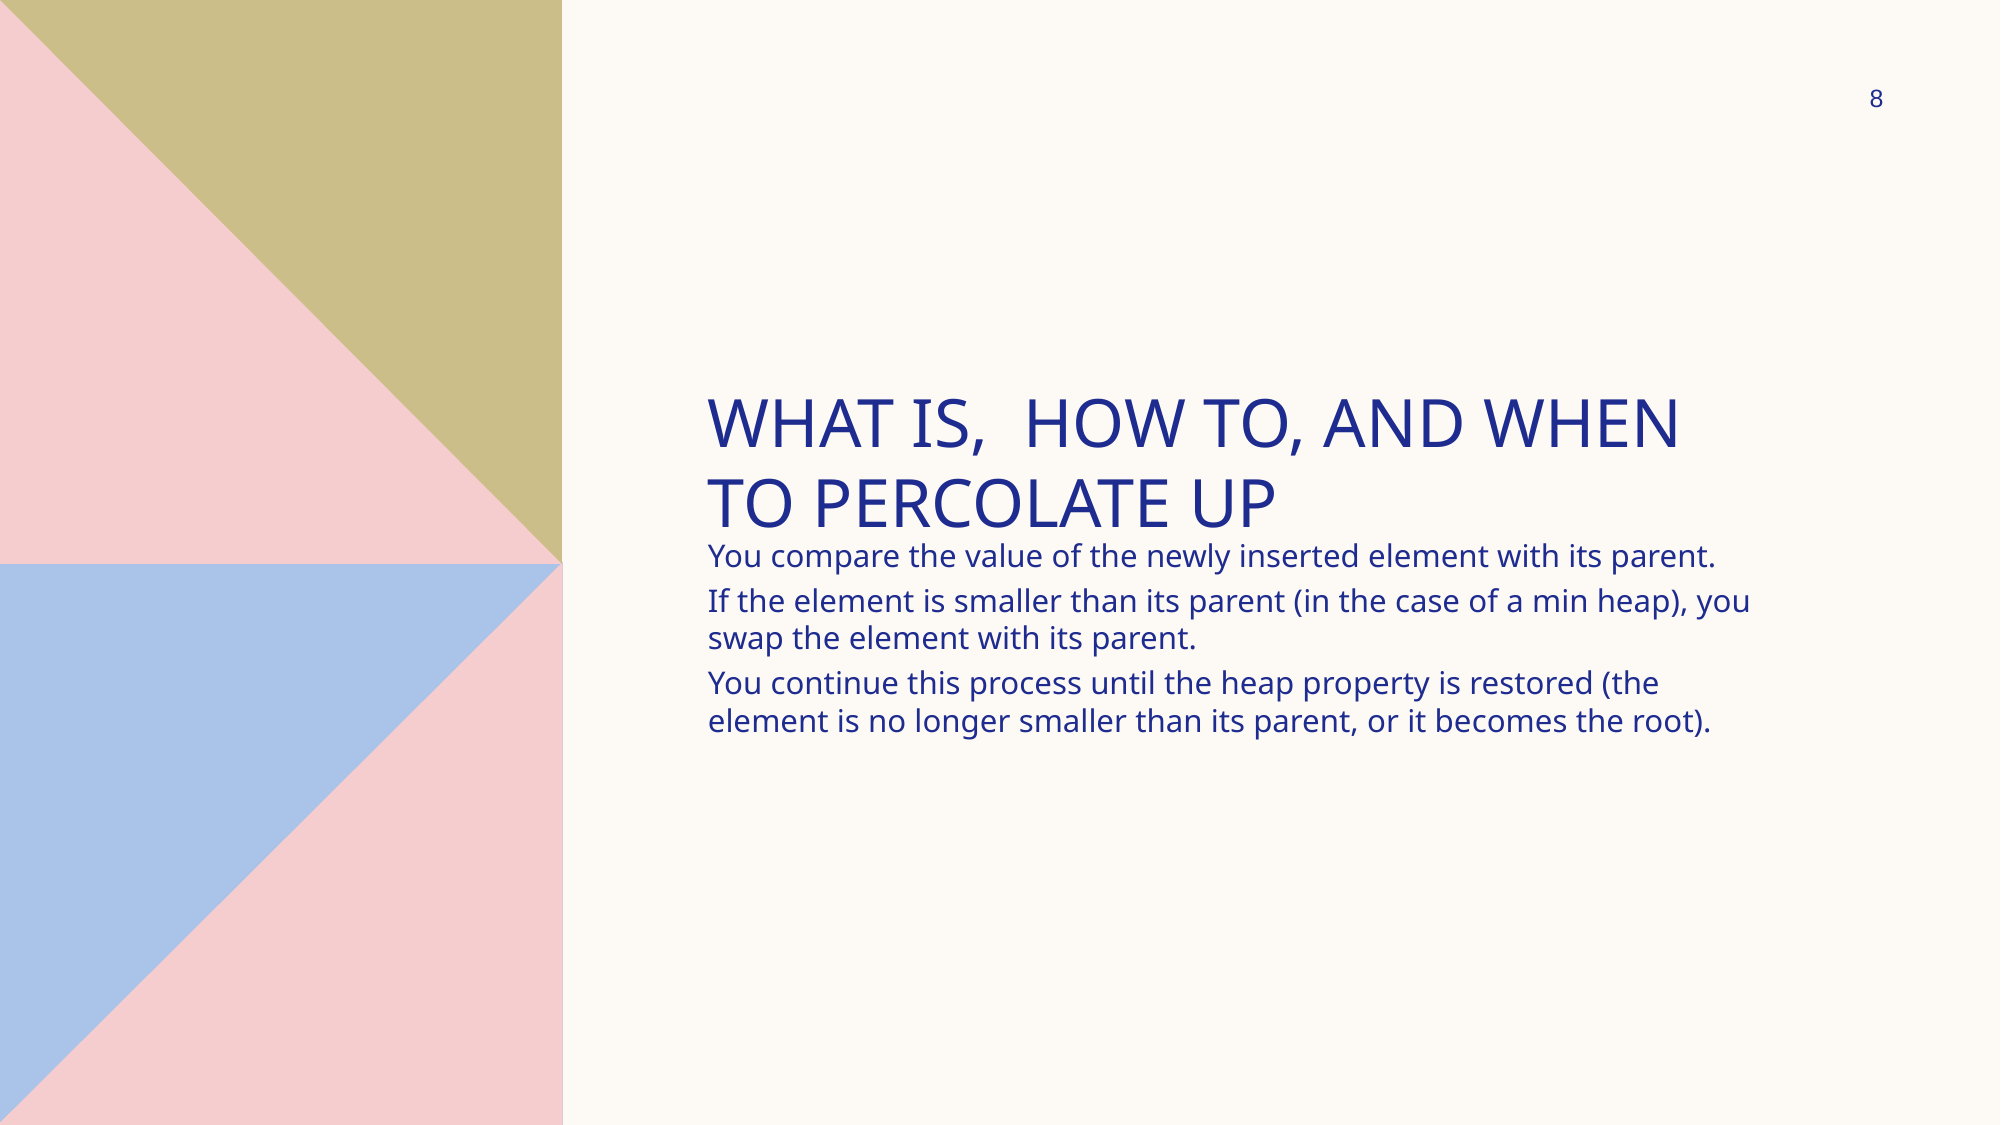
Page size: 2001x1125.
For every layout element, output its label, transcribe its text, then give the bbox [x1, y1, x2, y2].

list You compare the value of the newly inserted element with its parent. If the element is smaller than its parent (in the case of a min heap), you swap the element with its parent. You continue this process until the heap property is restored (the element is no longer smaller than its parent, or it becomes the root). [693, 528, 1803, 972]
title What is, how to, and when to percolate up [693, 373, 1803, 500]
slide_number 8 [1795, 75, 1958, 120]
